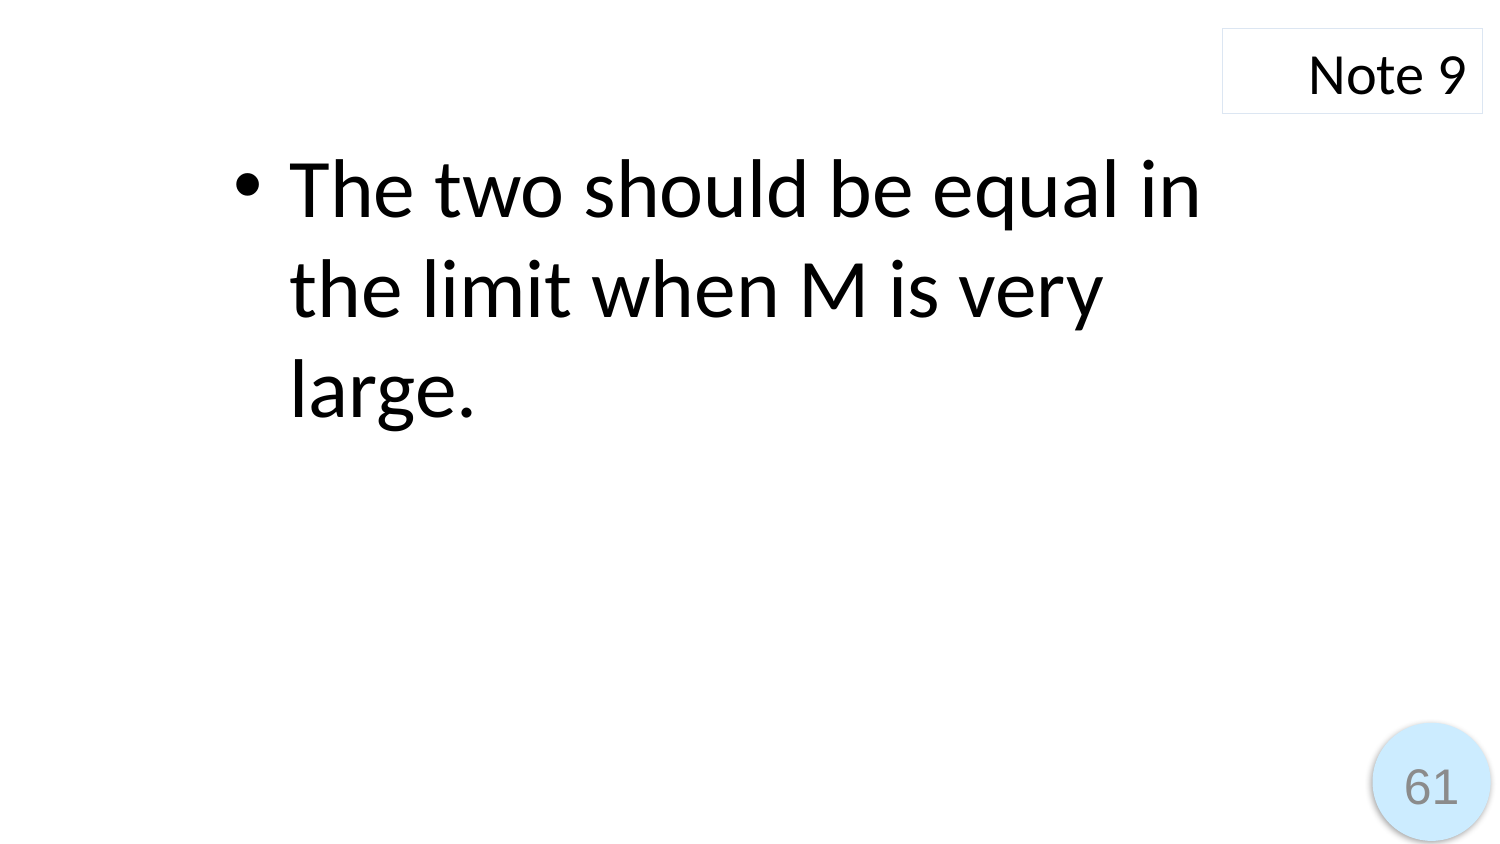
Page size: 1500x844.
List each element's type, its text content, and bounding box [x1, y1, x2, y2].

text_box Note 9 [1222, 28, 1483, 114]
list The two should be equal in the limit when M is very large. [218, 126, 1247, 786]
slide_number 61 [1372, 762, 1491, 807]
